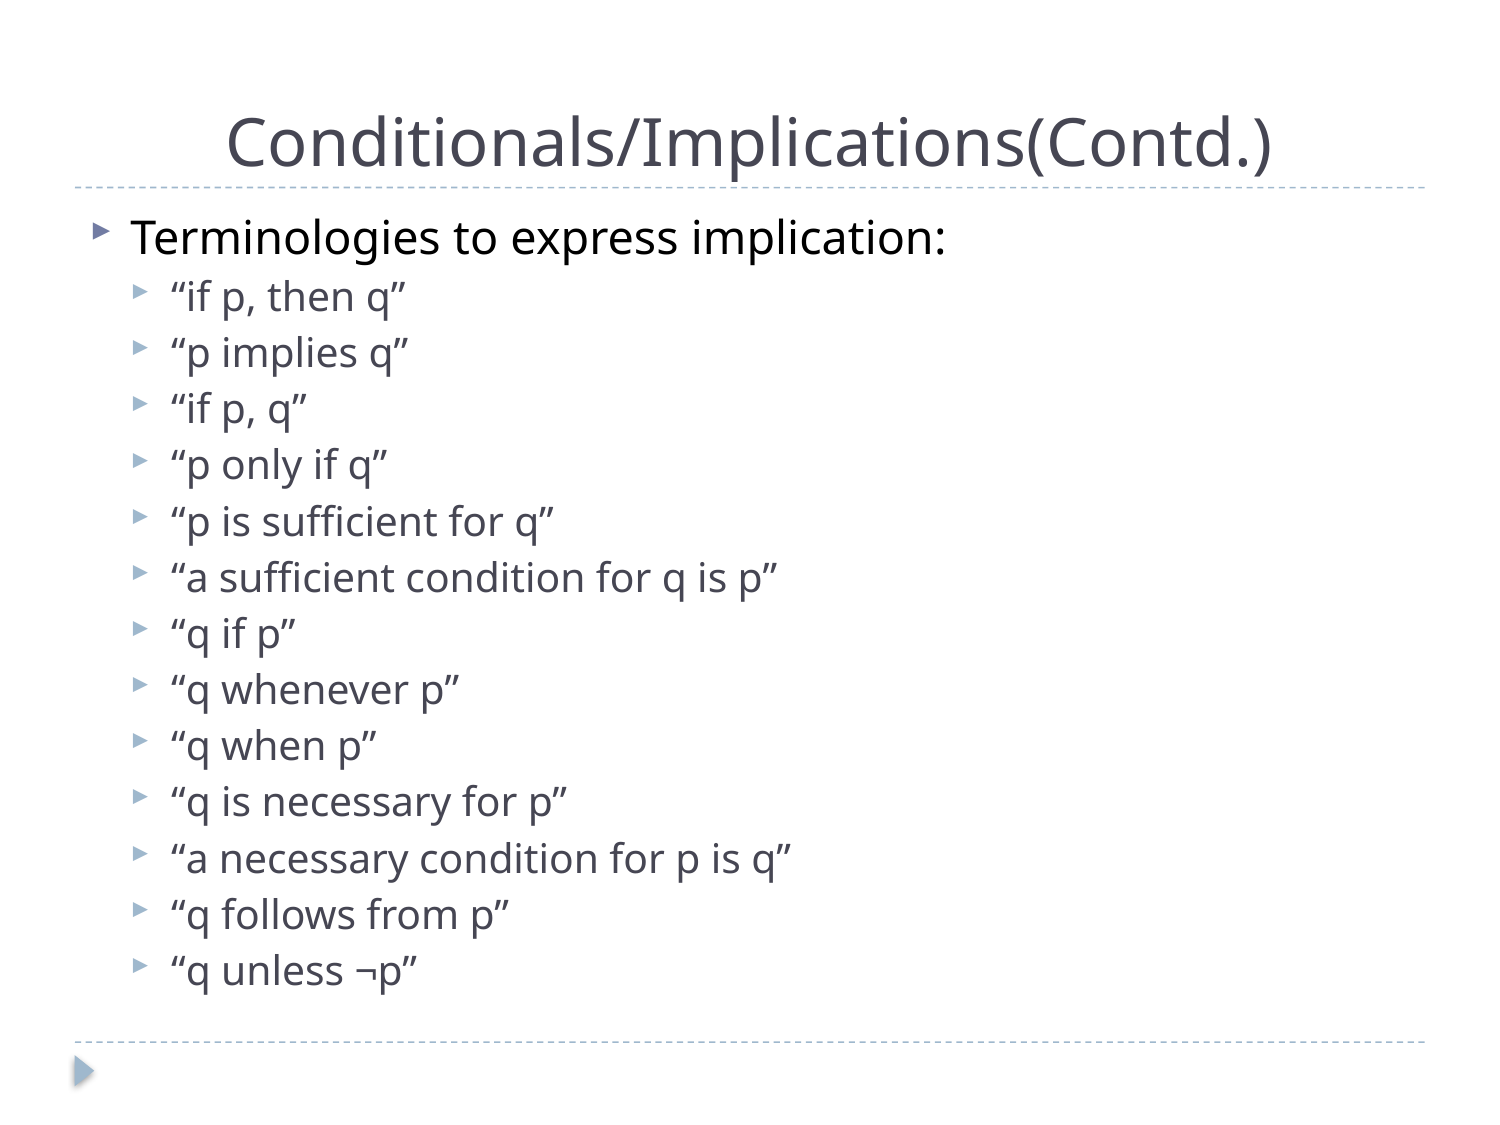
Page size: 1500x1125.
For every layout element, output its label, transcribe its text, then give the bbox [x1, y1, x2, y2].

list Terminologies to express implication: “if p, then q” “p implies q” “if p, q” “p only if q” “p is sufﬁcient for q” “a sufﬁcient condition for q is p” “q if p” “q whenever p” “q when p” “q is necessary for p” “a necessary condition for p is q” “q follows from p” “q unless ¬p” [75, 200, 1425, 1010]
title Conditionals/Implications(Contd.) [75, 24, 1425, 188]
